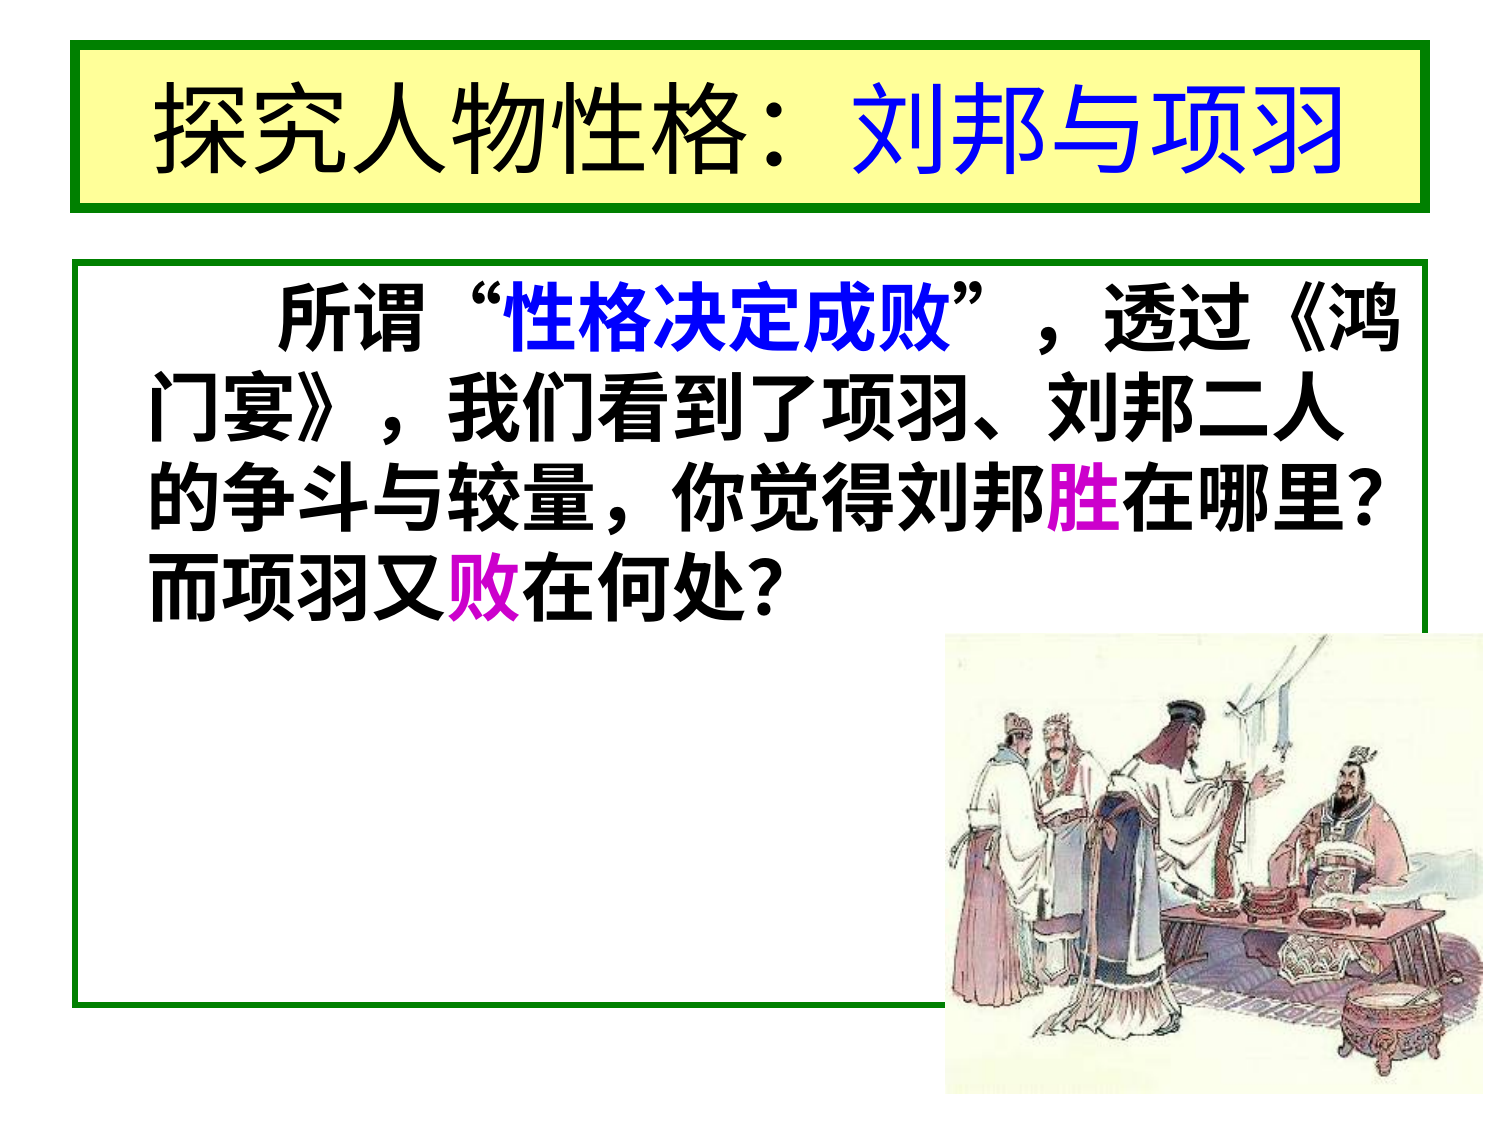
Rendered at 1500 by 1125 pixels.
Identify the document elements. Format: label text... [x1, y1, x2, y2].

title 探究人物性格：刘邦与项羽 [75, 45, 1425, 208]
picture [944, 632, 1483, 1094]
list 所谓“性格决定成败”，透过《鸿门宴》，我们看到了项羽、刘邦二人的争斗与较量，你觉得刘邦胜在哪里？而项羽又败在何处？ [75, 262, 1425, 1005]
